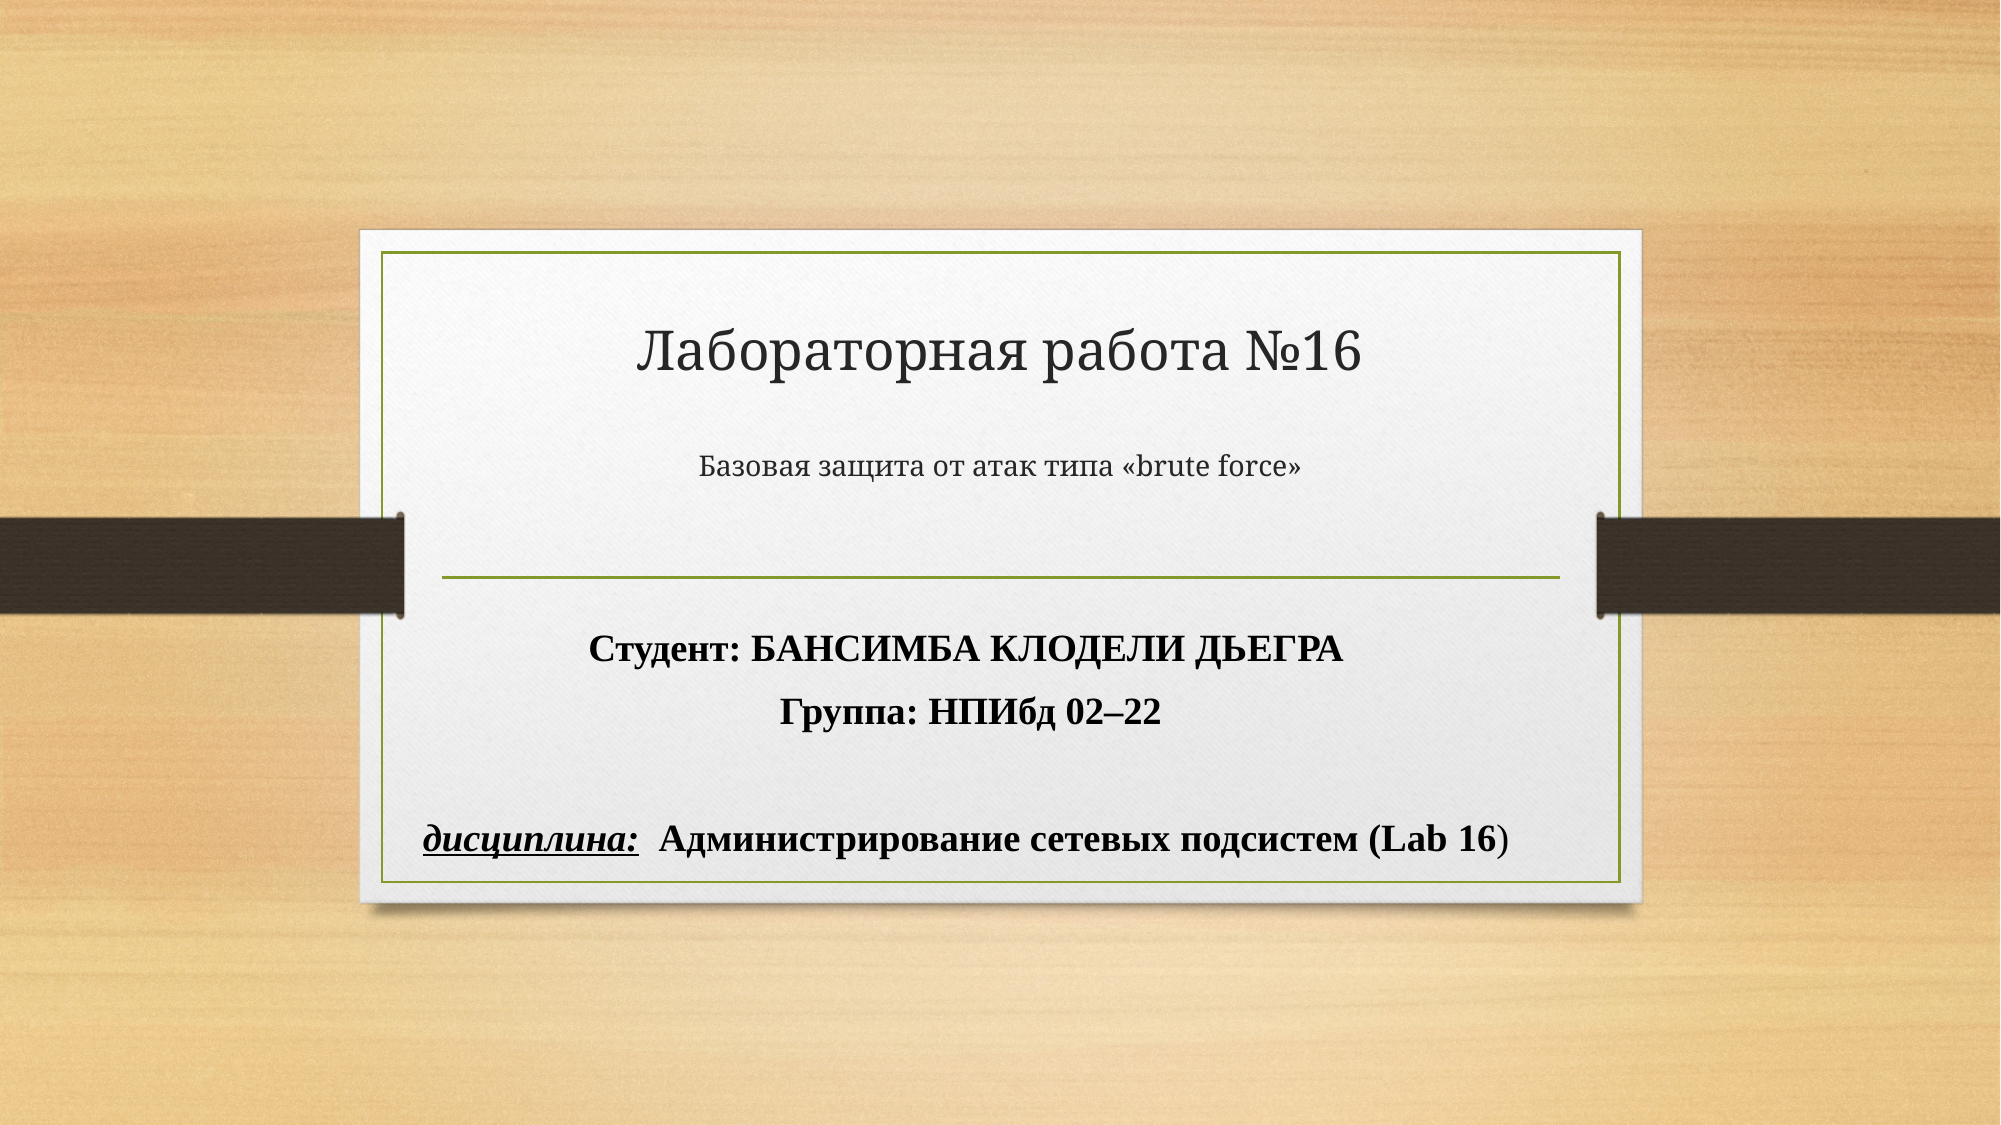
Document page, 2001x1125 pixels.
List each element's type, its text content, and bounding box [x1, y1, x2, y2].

text_box Студент: БАНСИМБА КЛОДЕЛИ ДЬЕГРА Группа: НПИбд 02–22 дисциплина: Администрирование сетевых подсистем (Lab 16) [89, 615, 1843, 868]
picture [0, 0, 2001, 1125]
title Лабораторная работа №16 Базовая защита от атак типа «brute force» [441, 306, 1560, 556]
